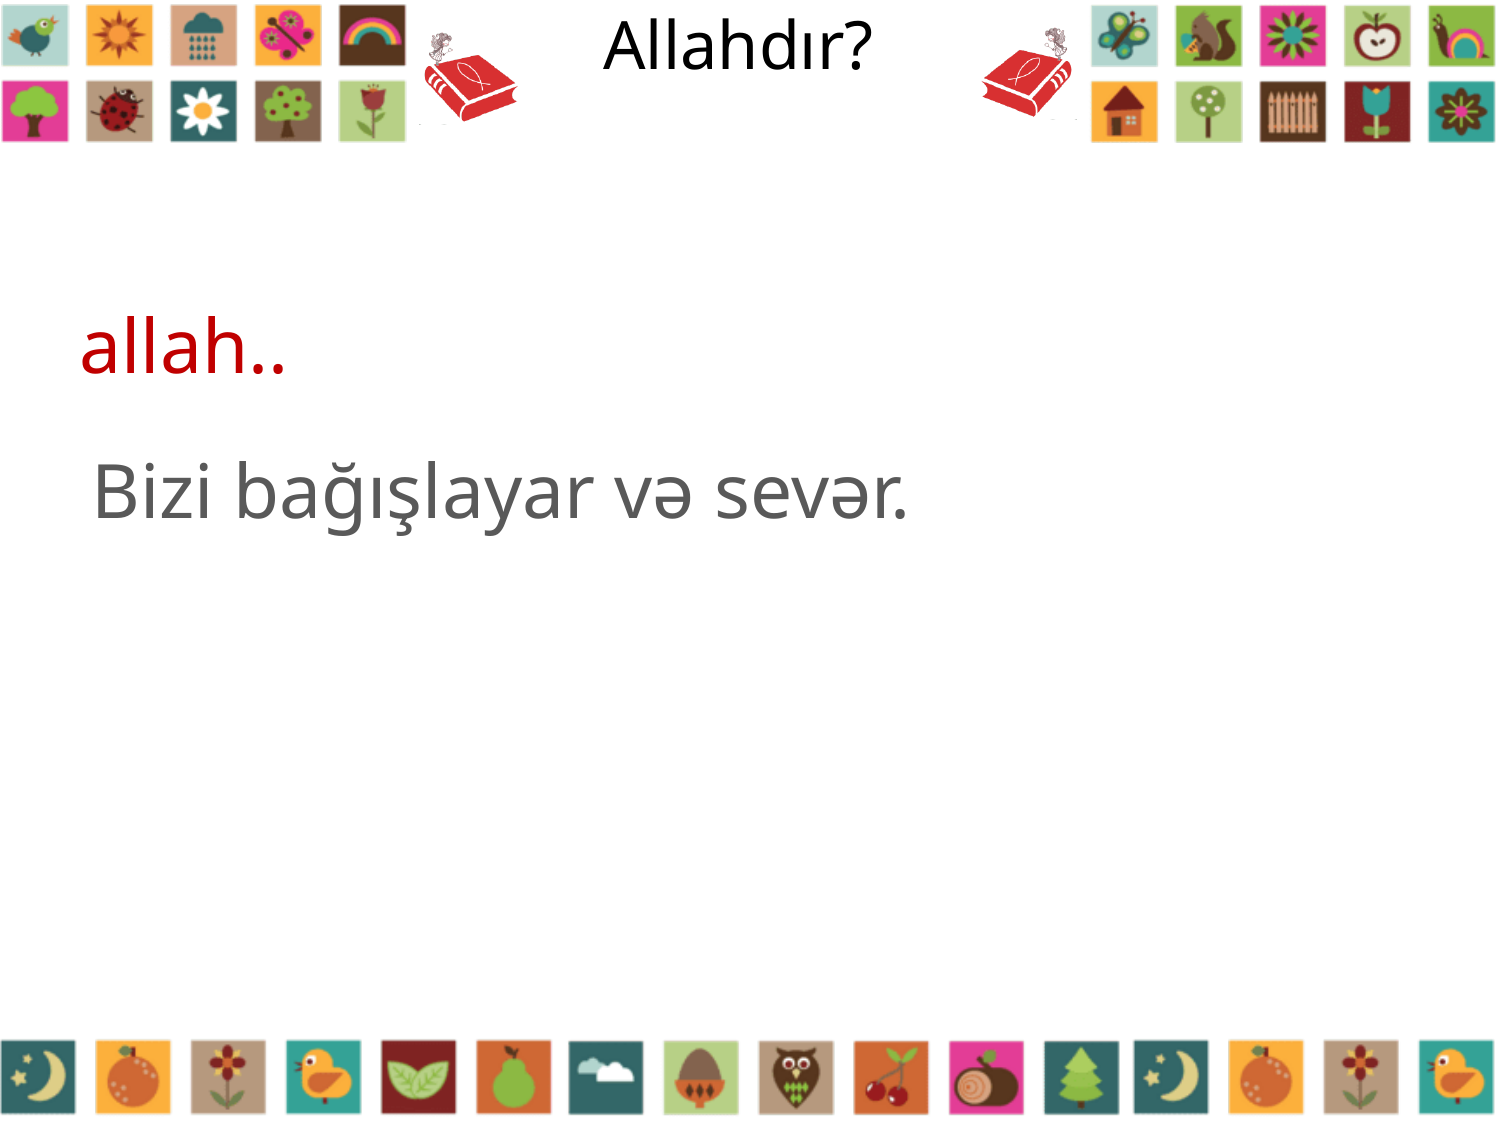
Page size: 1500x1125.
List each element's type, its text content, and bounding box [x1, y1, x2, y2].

picture [950, 3, 1500, 150]
text_box Bizi bağışlayar və sevər. [76, 436, 1424, 542]
text_box allah.. [64, 290, 1412, 396]
picture [0, 3, 550, 150]
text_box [0, 1028, 1500, 1118]
text_box Allahdır? [414, 0, 1080, 91]
